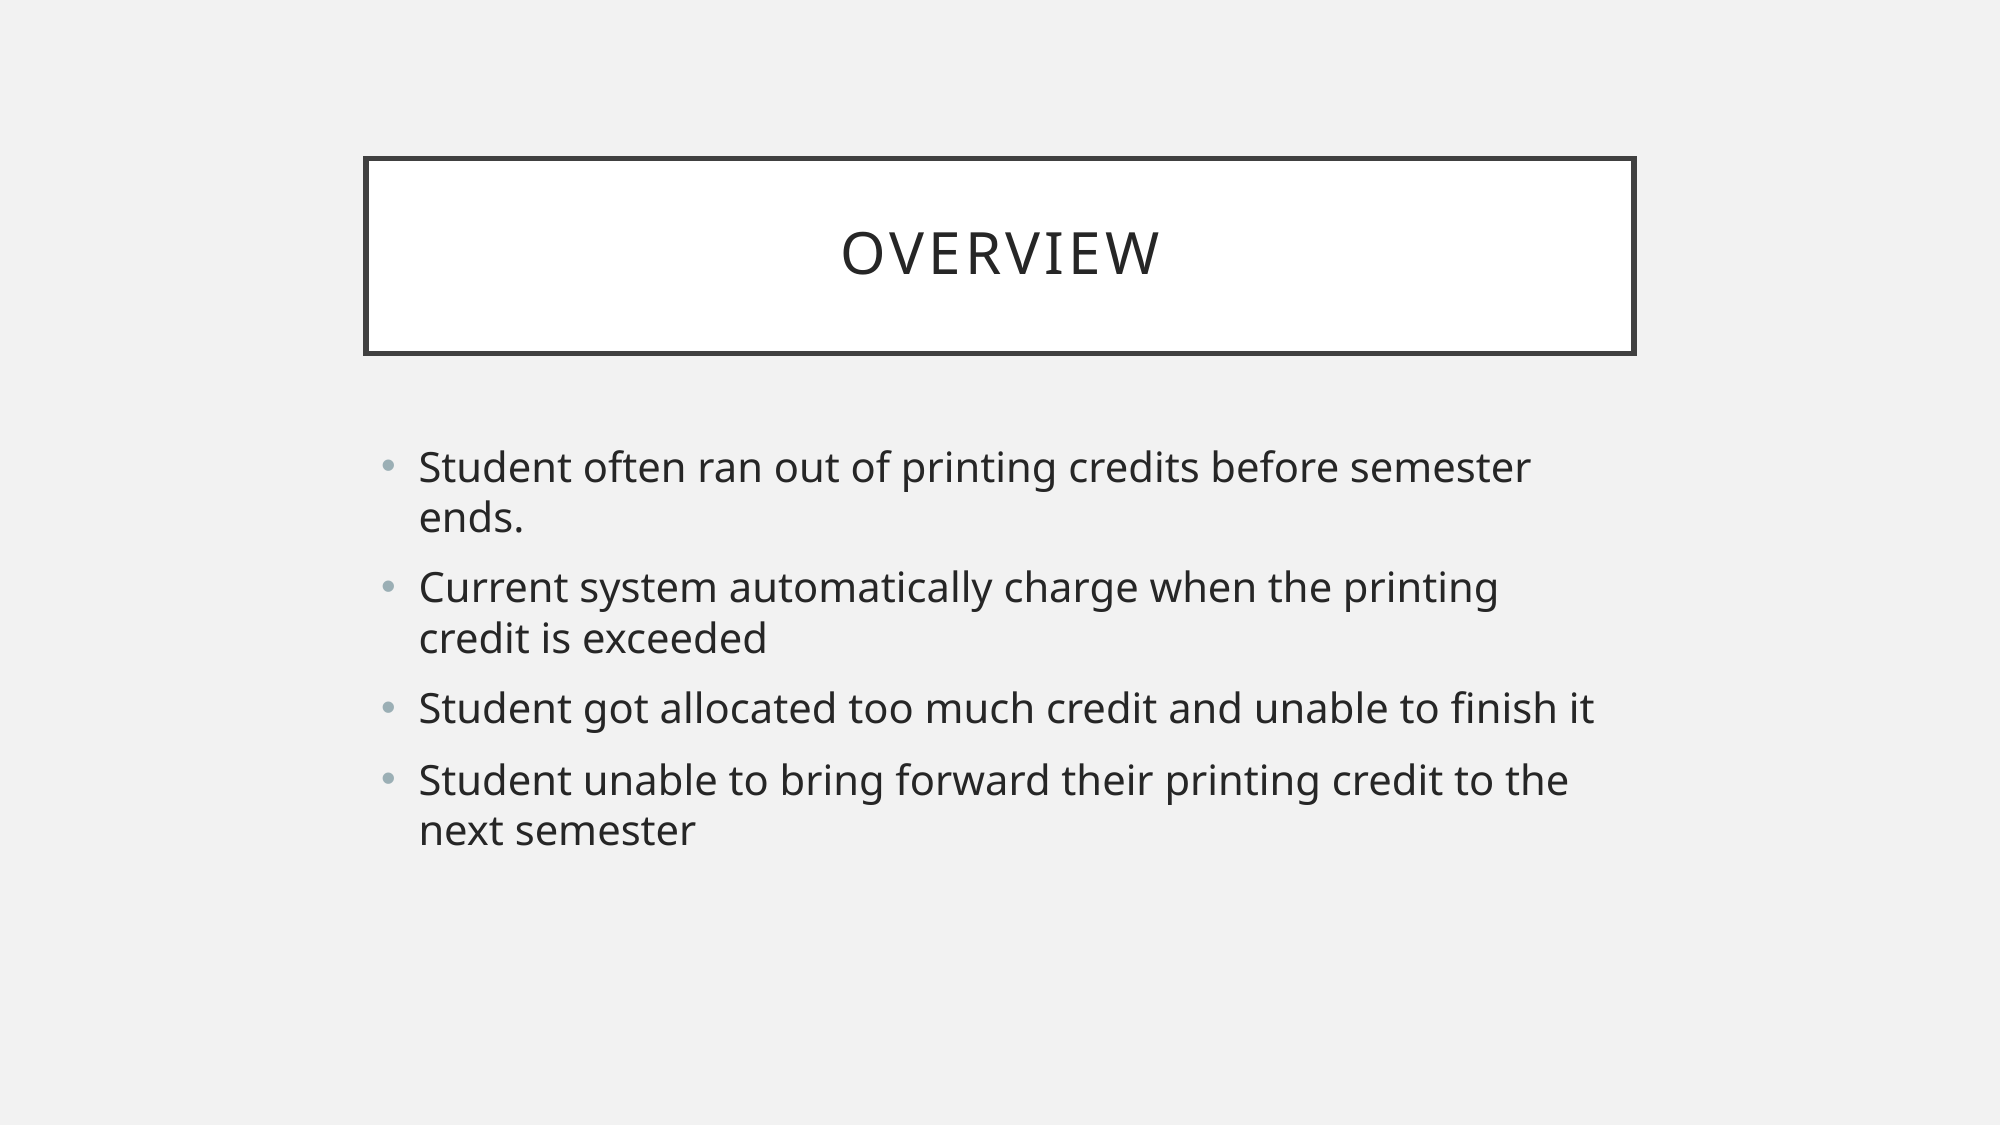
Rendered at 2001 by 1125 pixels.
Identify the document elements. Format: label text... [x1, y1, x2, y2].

title Overview [363, 156, 1637, 356]
list Student often ran out of printing credits before semester ends. Current system automatically charge when the printing credit is exceeded Student got allocated too much credit and unable to finish it Student unable to bring forward their printing credit to the next semester [366, 432, 1634, 942]
